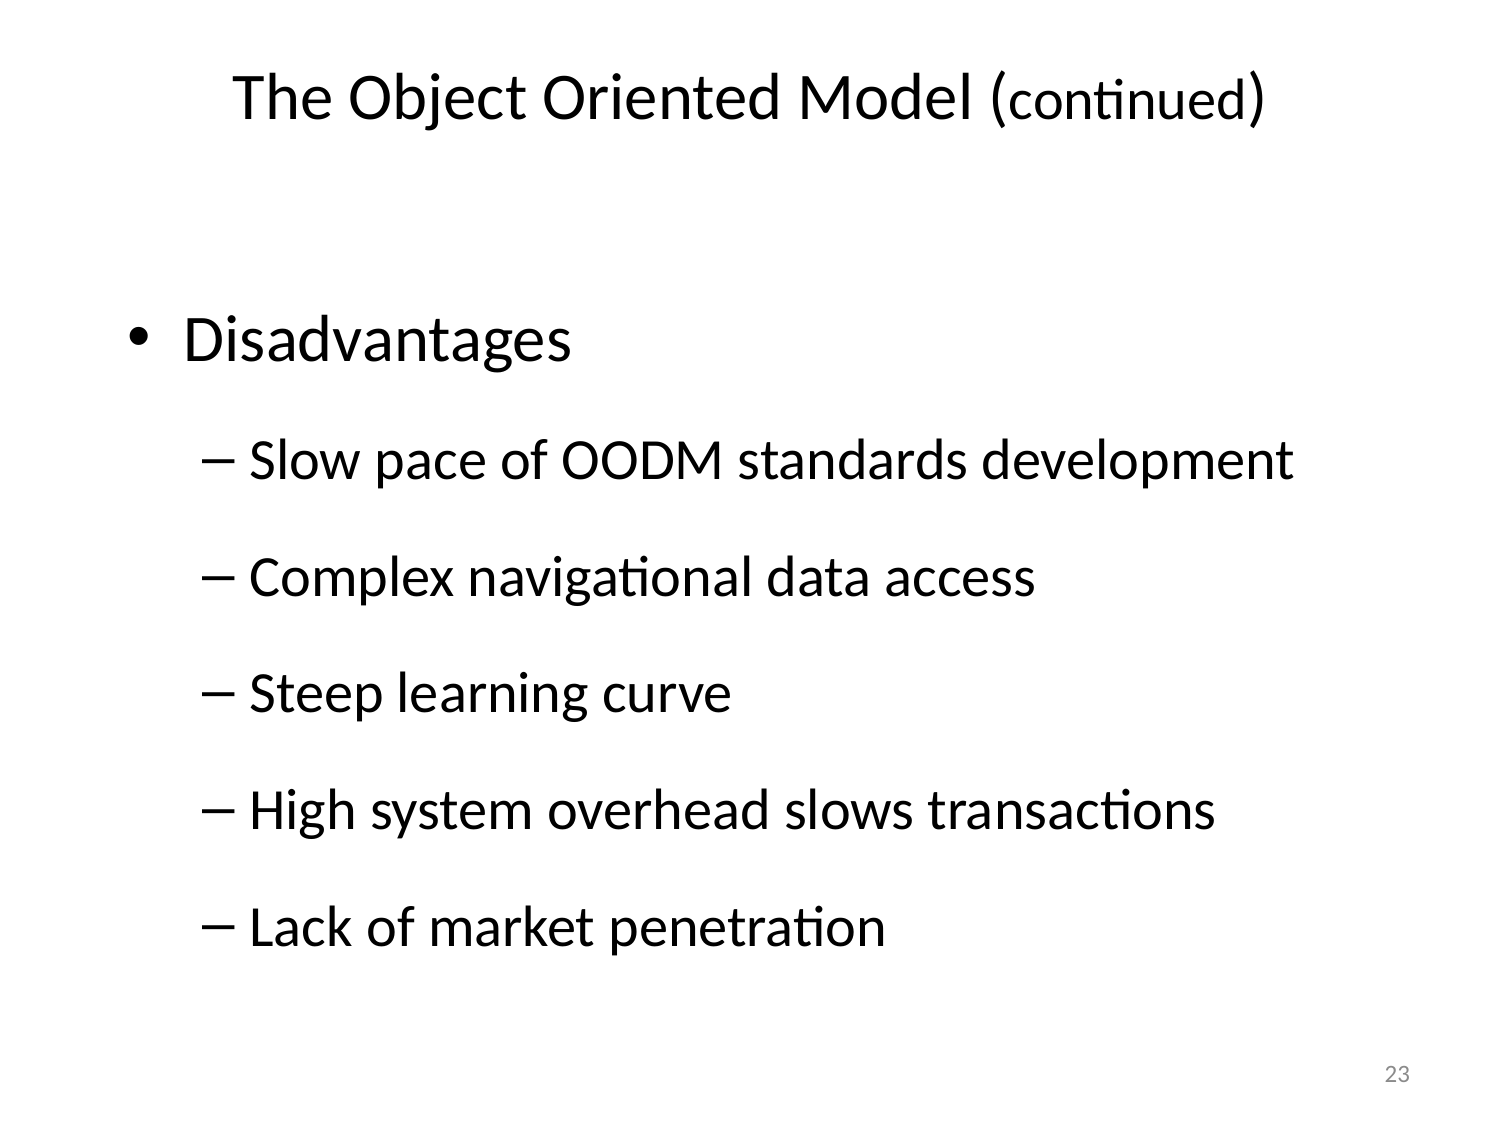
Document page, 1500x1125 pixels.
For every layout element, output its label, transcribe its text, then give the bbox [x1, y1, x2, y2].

title The Object Oriented Model (continued) [75, 45, 1425, 141]
list Disadvantages Slow pace of OODM standards development Complex navigational data access Steep learning curve High system overhead slows transactions Lack of market penetration [112, 287, 1388, 1000]
slide_number 23 [1074, 1042, 1425, 1103]
